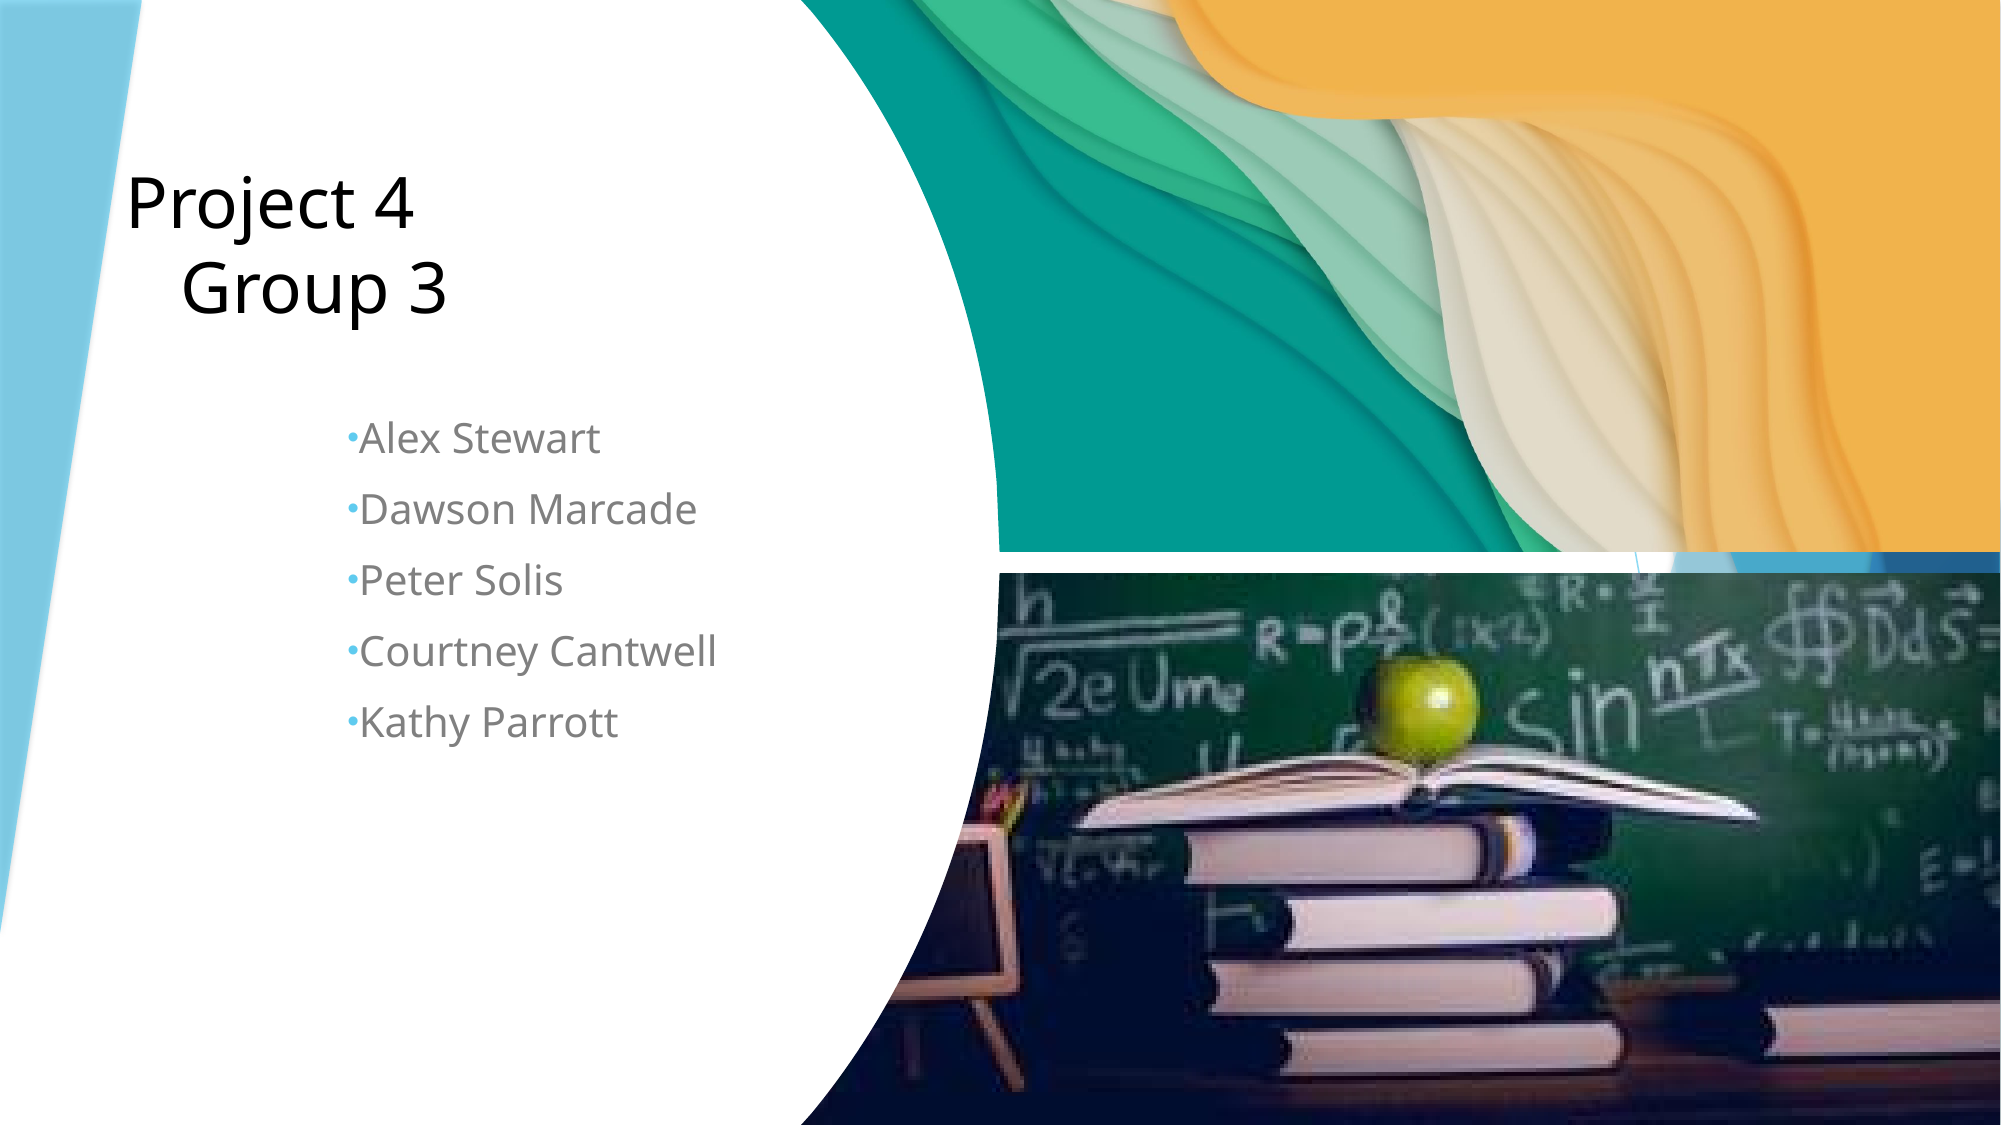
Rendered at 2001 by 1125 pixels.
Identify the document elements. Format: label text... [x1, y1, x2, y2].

picture [800, 572, 2000, 1125]
picture [800, 0, 2000, 553]
subtitle Alex Stewart Dawson Marcade Peter Solis Courtney Cantwell Kathy Parrott [332, 404, 905, 867]
title Project 4 Group 3 [73, 141, 795, 345]
